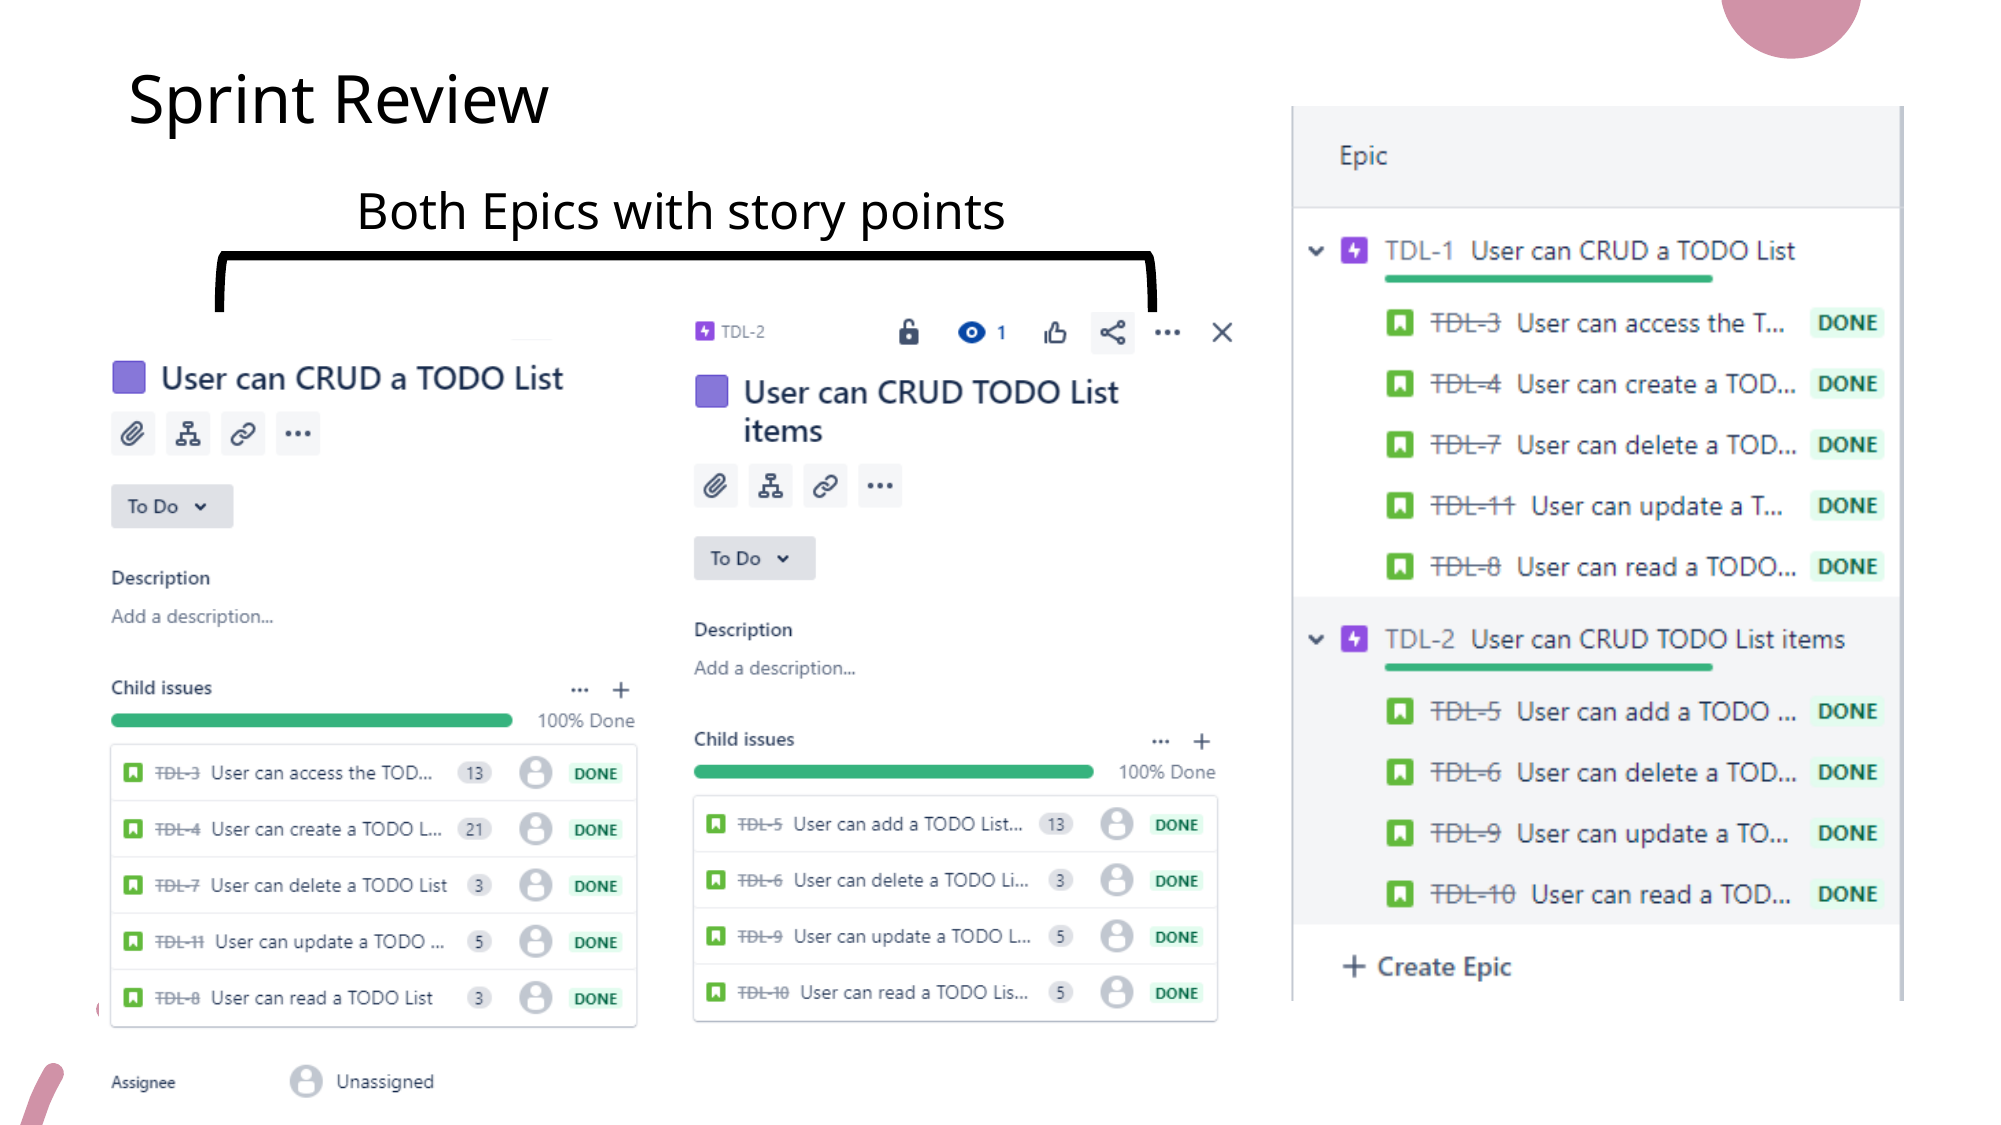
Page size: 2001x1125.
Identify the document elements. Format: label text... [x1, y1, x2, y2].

text_box [218, 255, 1153, 313]
picture [99, 339, 646, 1113]
title Sprint Review [113, 0, 1839, 211]
picture [686, 312, 1239, 1036]
list Both Epics with story points [341, 179, 1131, 279]
picture [1290, 106, 1904, 1001]
